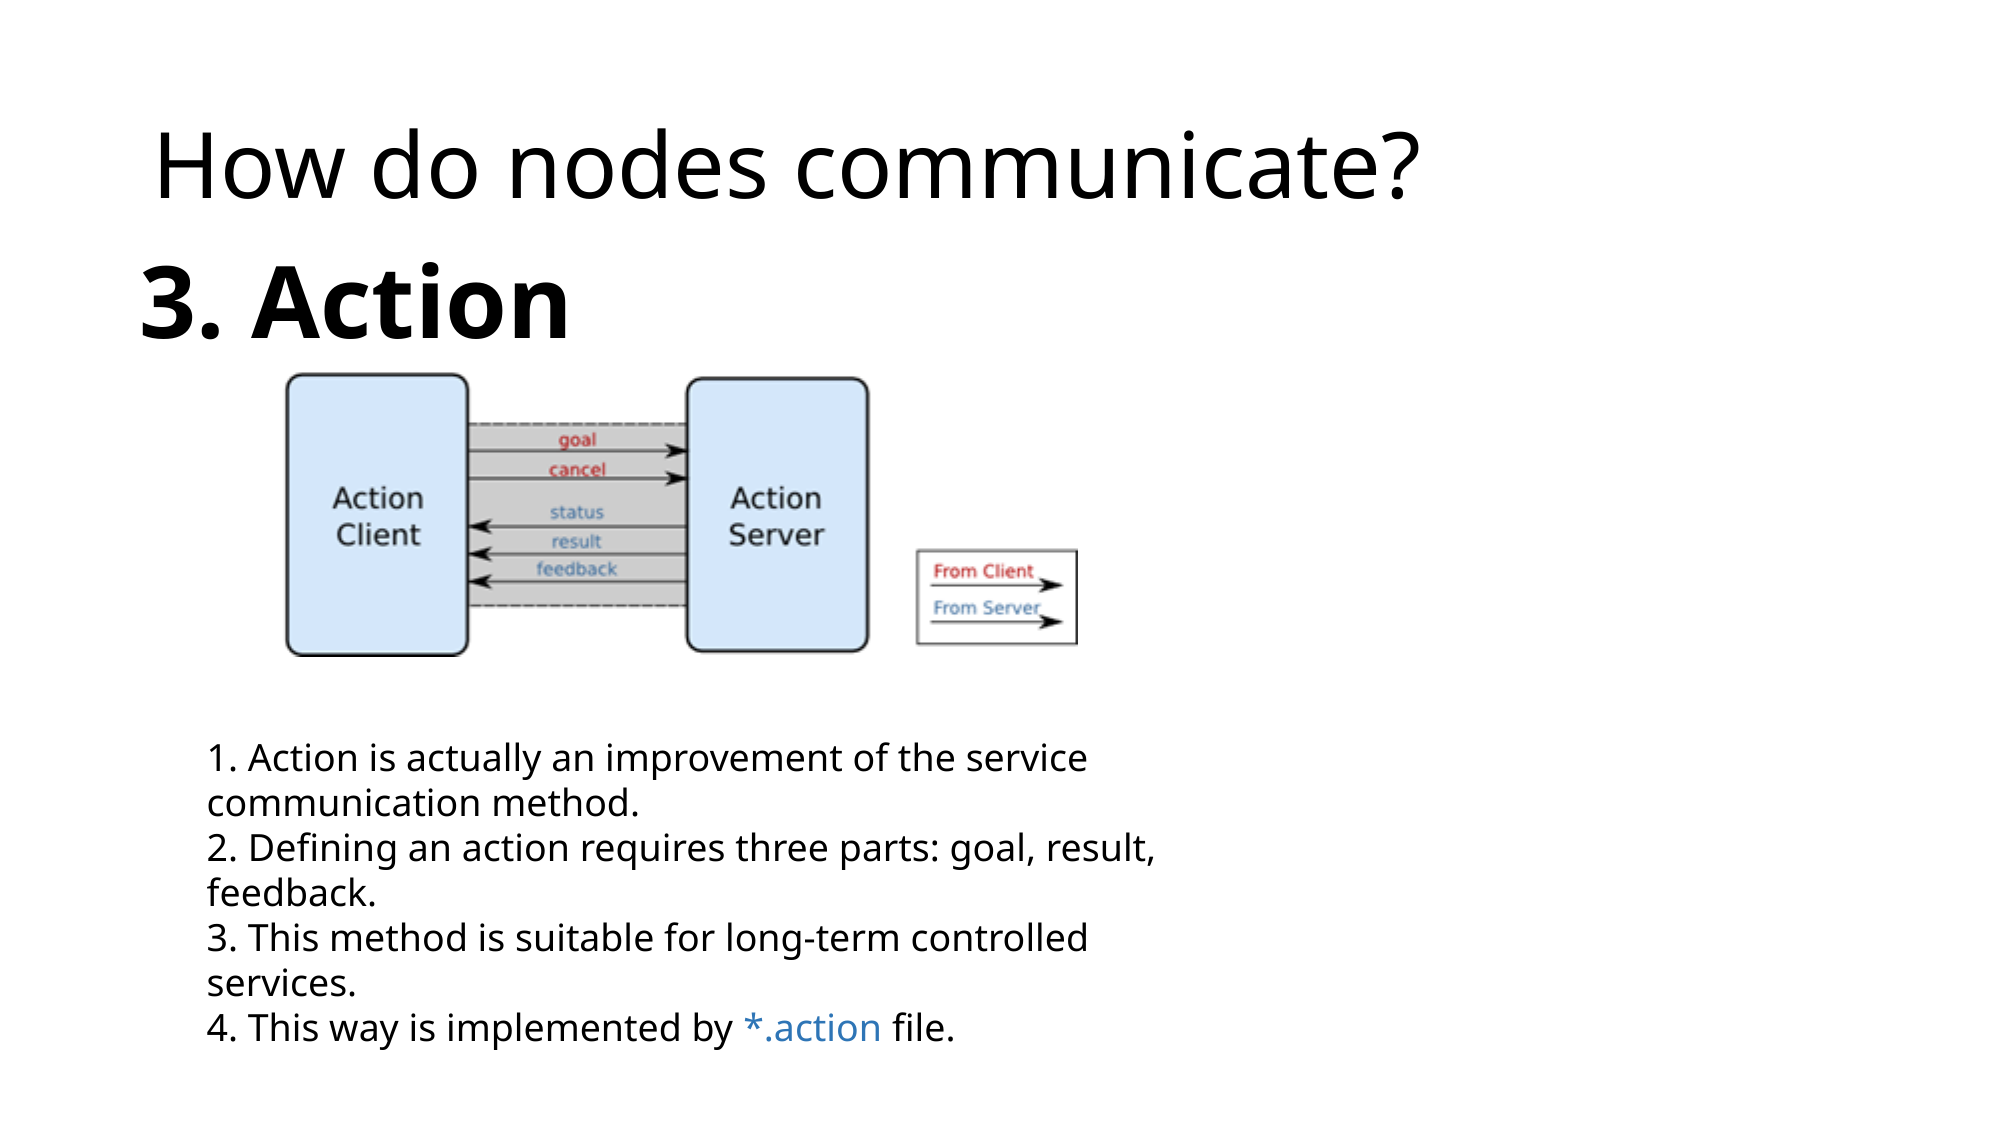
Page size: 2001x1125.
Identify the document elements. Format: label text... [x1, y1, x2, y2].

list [250, 359, 1089, 657]
text_box 1. Action is actually an improvement of the service communication method. 2. Defining an action requires three parts: goal, result, feedback. 3. This method is suitable for long-term controlled services. 4. This way is implemented by *.action file. [191, 726, 1265, 1102]
text_box 3. Action [124, 245, 615, 368]
title How do nodes communicate? [137, 59, 1863, 278]
